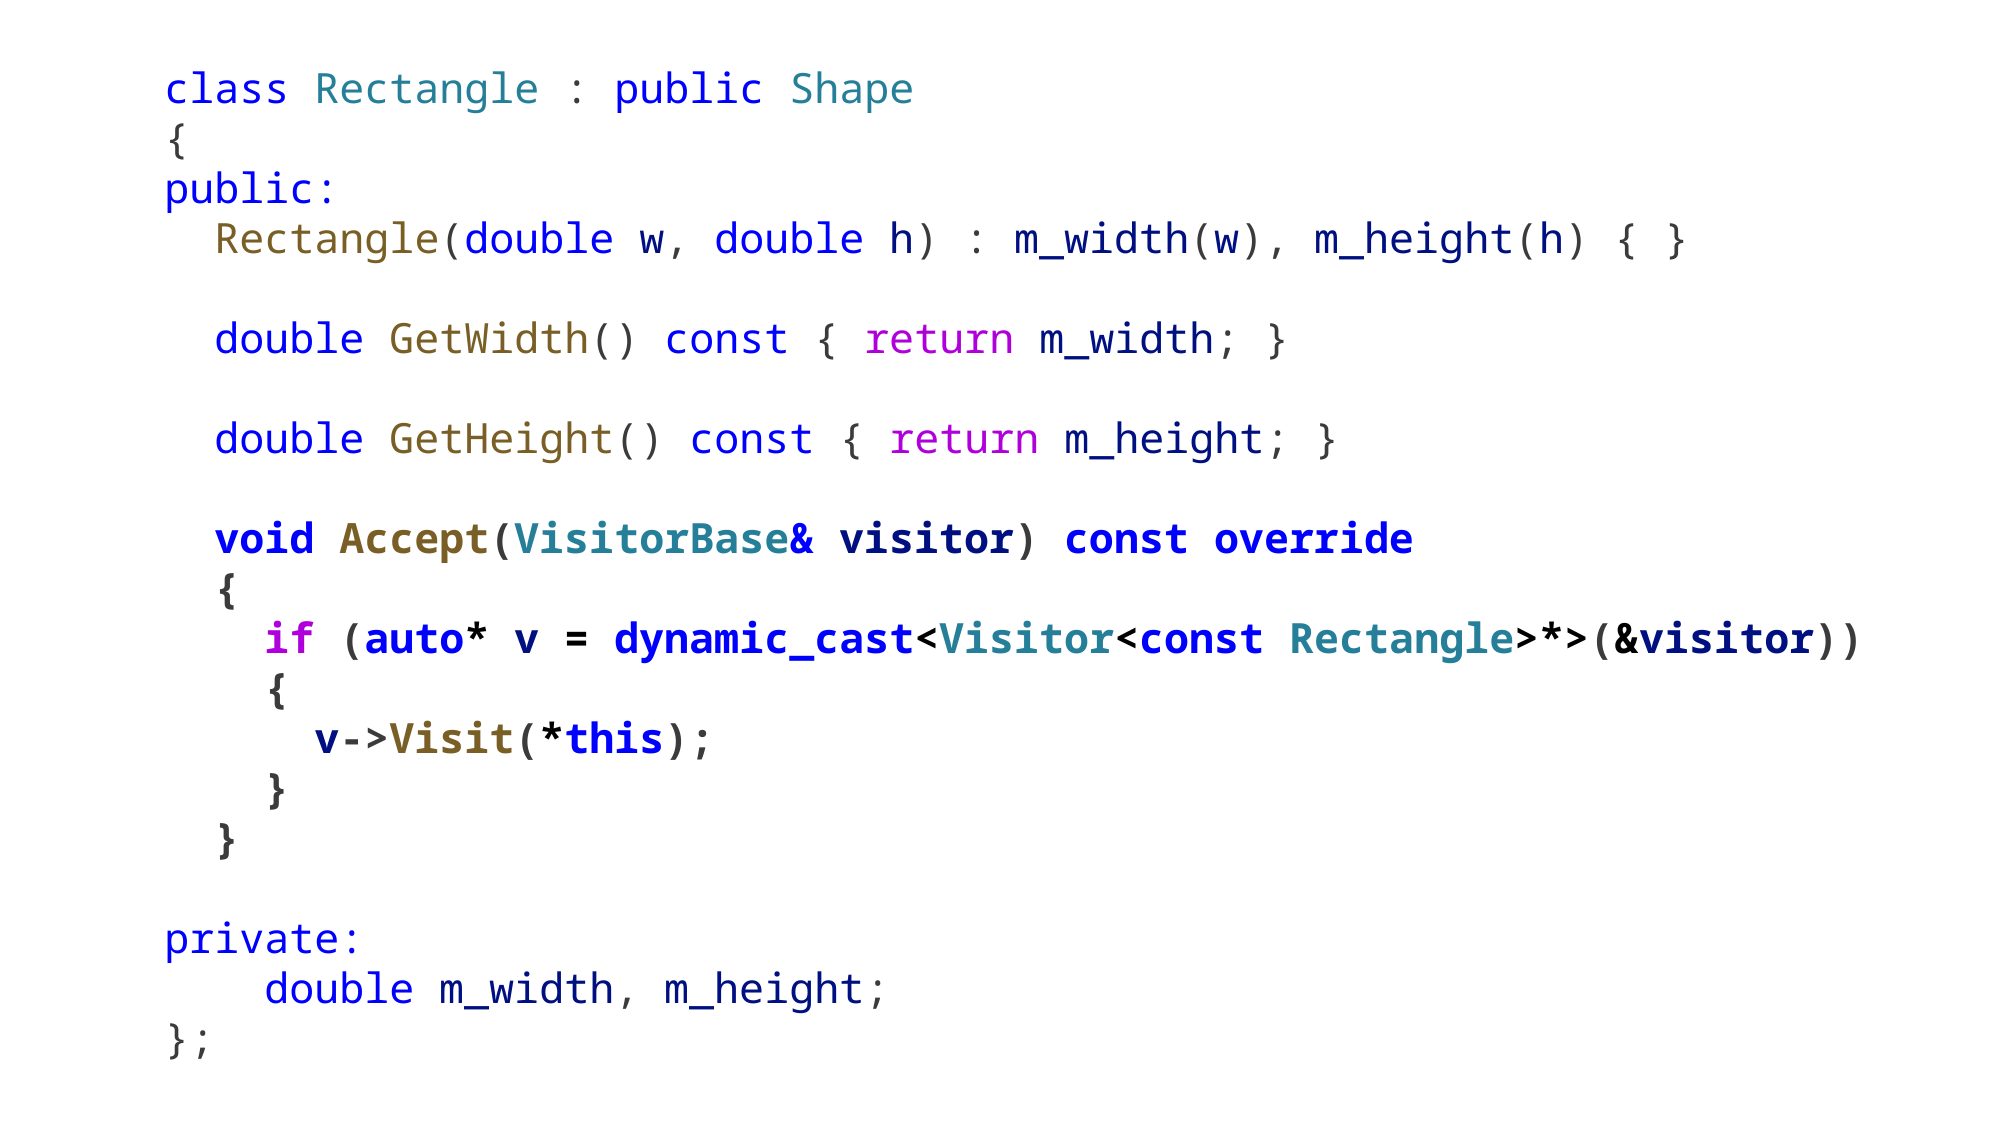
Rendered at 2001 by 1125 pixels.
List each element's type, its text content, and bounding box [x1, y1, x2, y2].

text_box class Rectangle : public Shape { public: Rectangle(double w, double h) : m_width(w), m_height(h) { } double GetWidth() const { return m_width; } double GetHeight() const { return m_height; } void Accept(VisitorBase& visitor) const override { if (auto* v = dynamic_cast<Visitor<const Rectangle>*>(&visitor)) { v->Visit(*this); } } private: double m_width, m_height; }; [149, 54, 1898, 1070]
